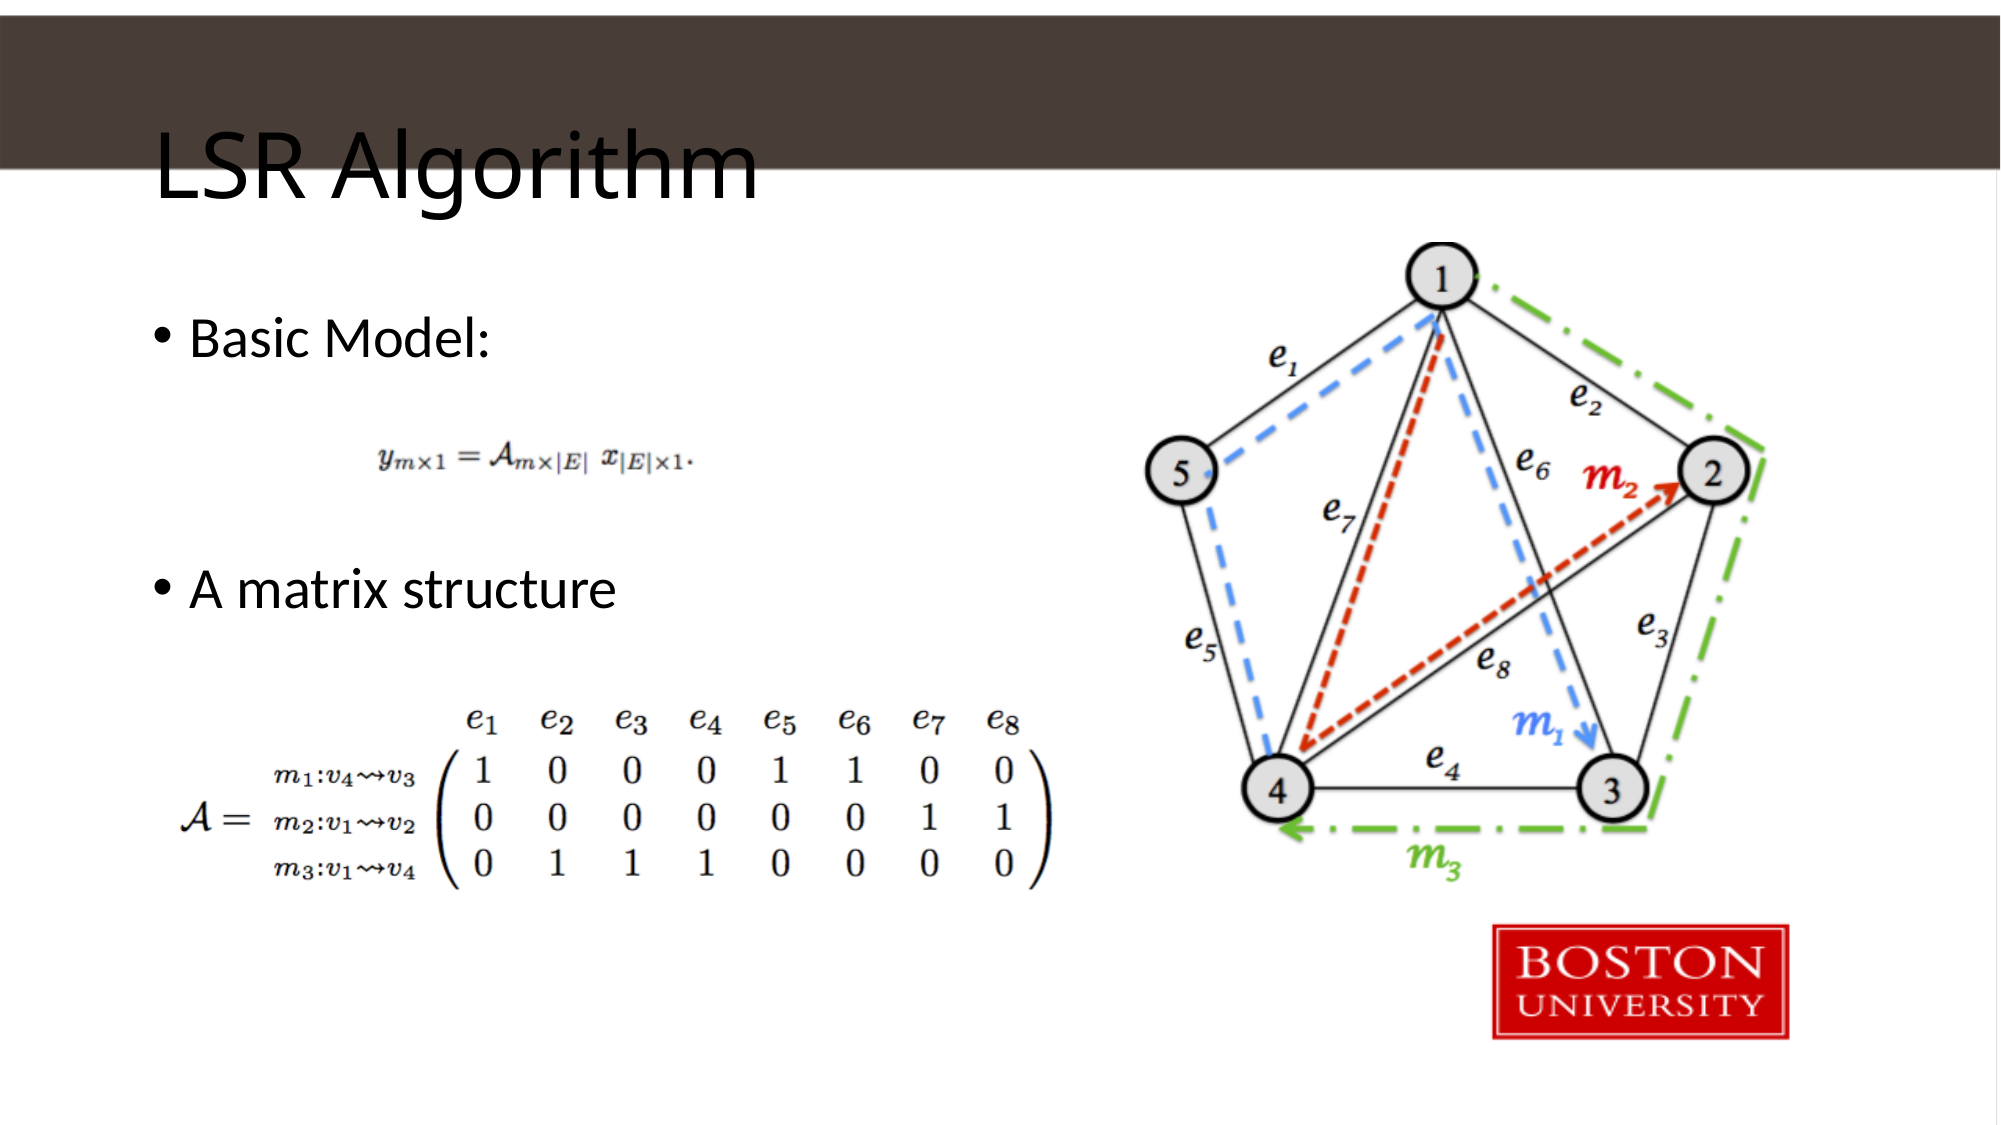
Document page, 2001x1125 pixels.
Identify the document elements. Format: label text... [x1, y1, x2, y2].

title LSR Algorithm [137, 59, 1863, 278]
picture [0, 0, 2001, 1125]
list Basic Model: A matrix structure [137, 299, 1863, 1014]
